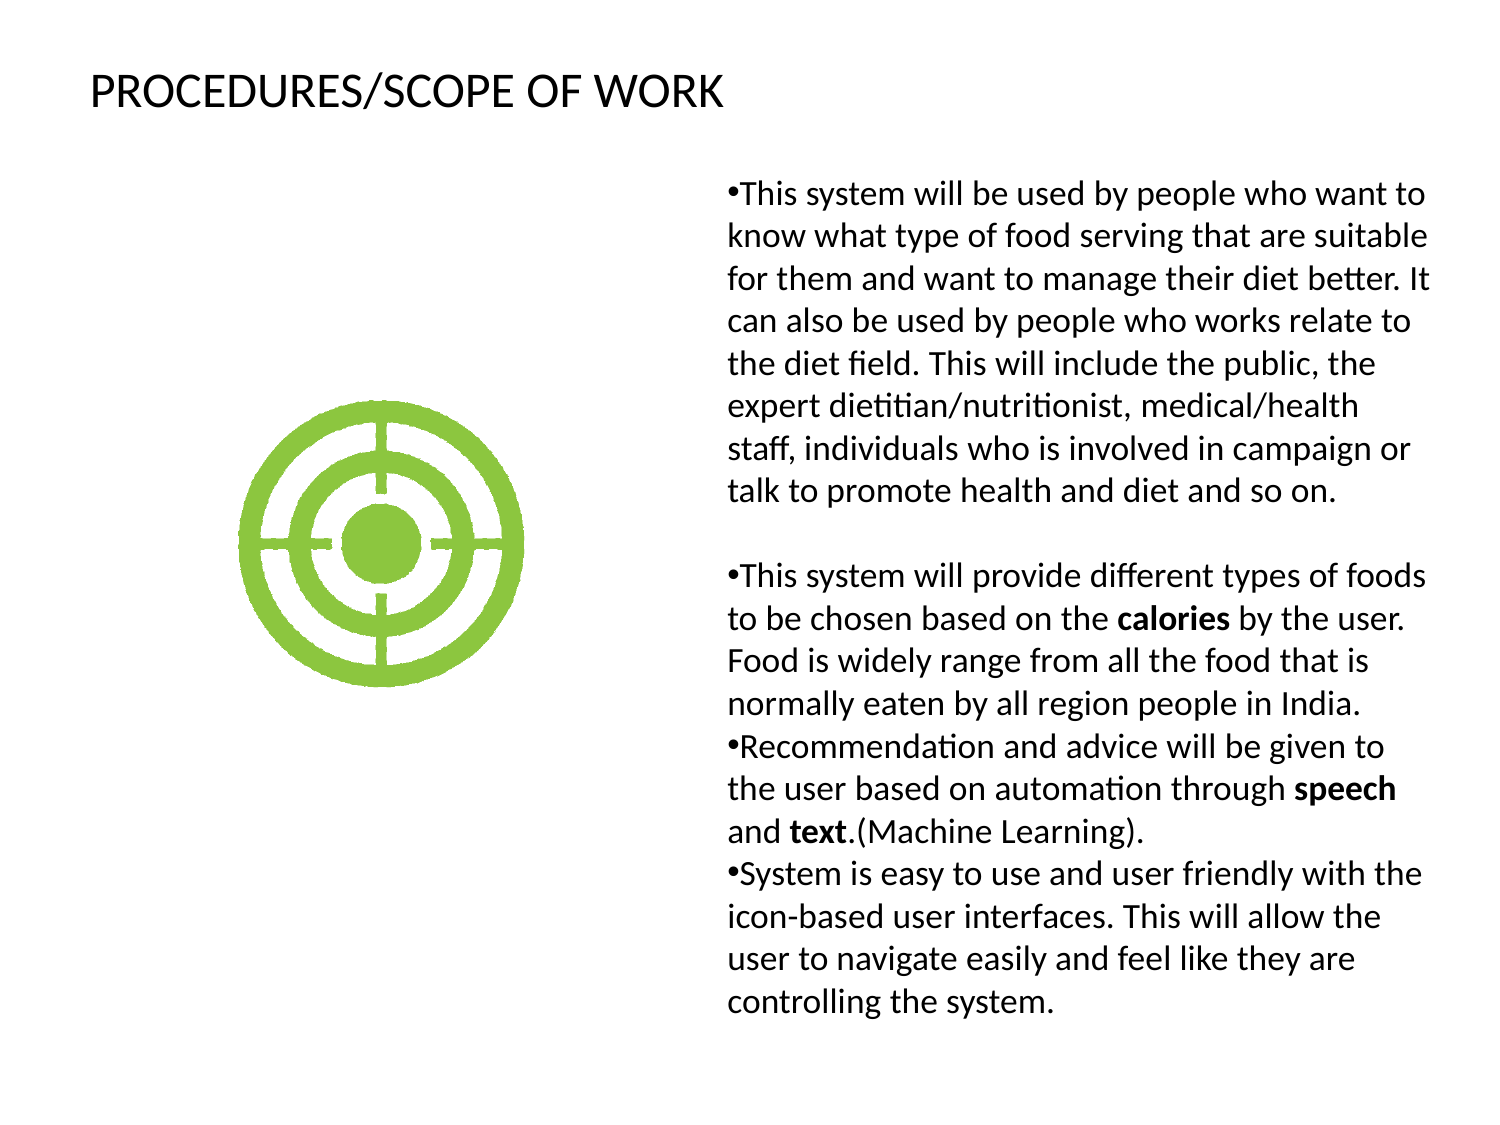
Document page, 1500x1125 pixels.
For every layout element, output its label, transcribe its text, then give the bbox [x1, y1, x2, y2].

text_box This system will be used by people who want to know what type of food serving that are suitable for them and want to manage their diet better. It can also be used by people who works relate to the diet field. This will include the public, the expert dietitian/nutritionist, medical/health staff, individuals who is involved in campaign or talk to promote health and diet and so on. This system will provide different types of foods to be chosen based on the calories by the user. Food is widely range from all the food that is normally eaten by all region people in India. Recommendation and advice will be given to the user based on automation through speech and text.(Machine Learning). System is easy to use and user friendly with the icon-based user interfaces. This will allow the user to navigate easily and feel like they are controlling the system. [712, 162, 1450, 1125]
picture [212, 374, 551, 713]
text_box PROCEDURES/SCOPE OF WORK [74, 49, 838, 125]
